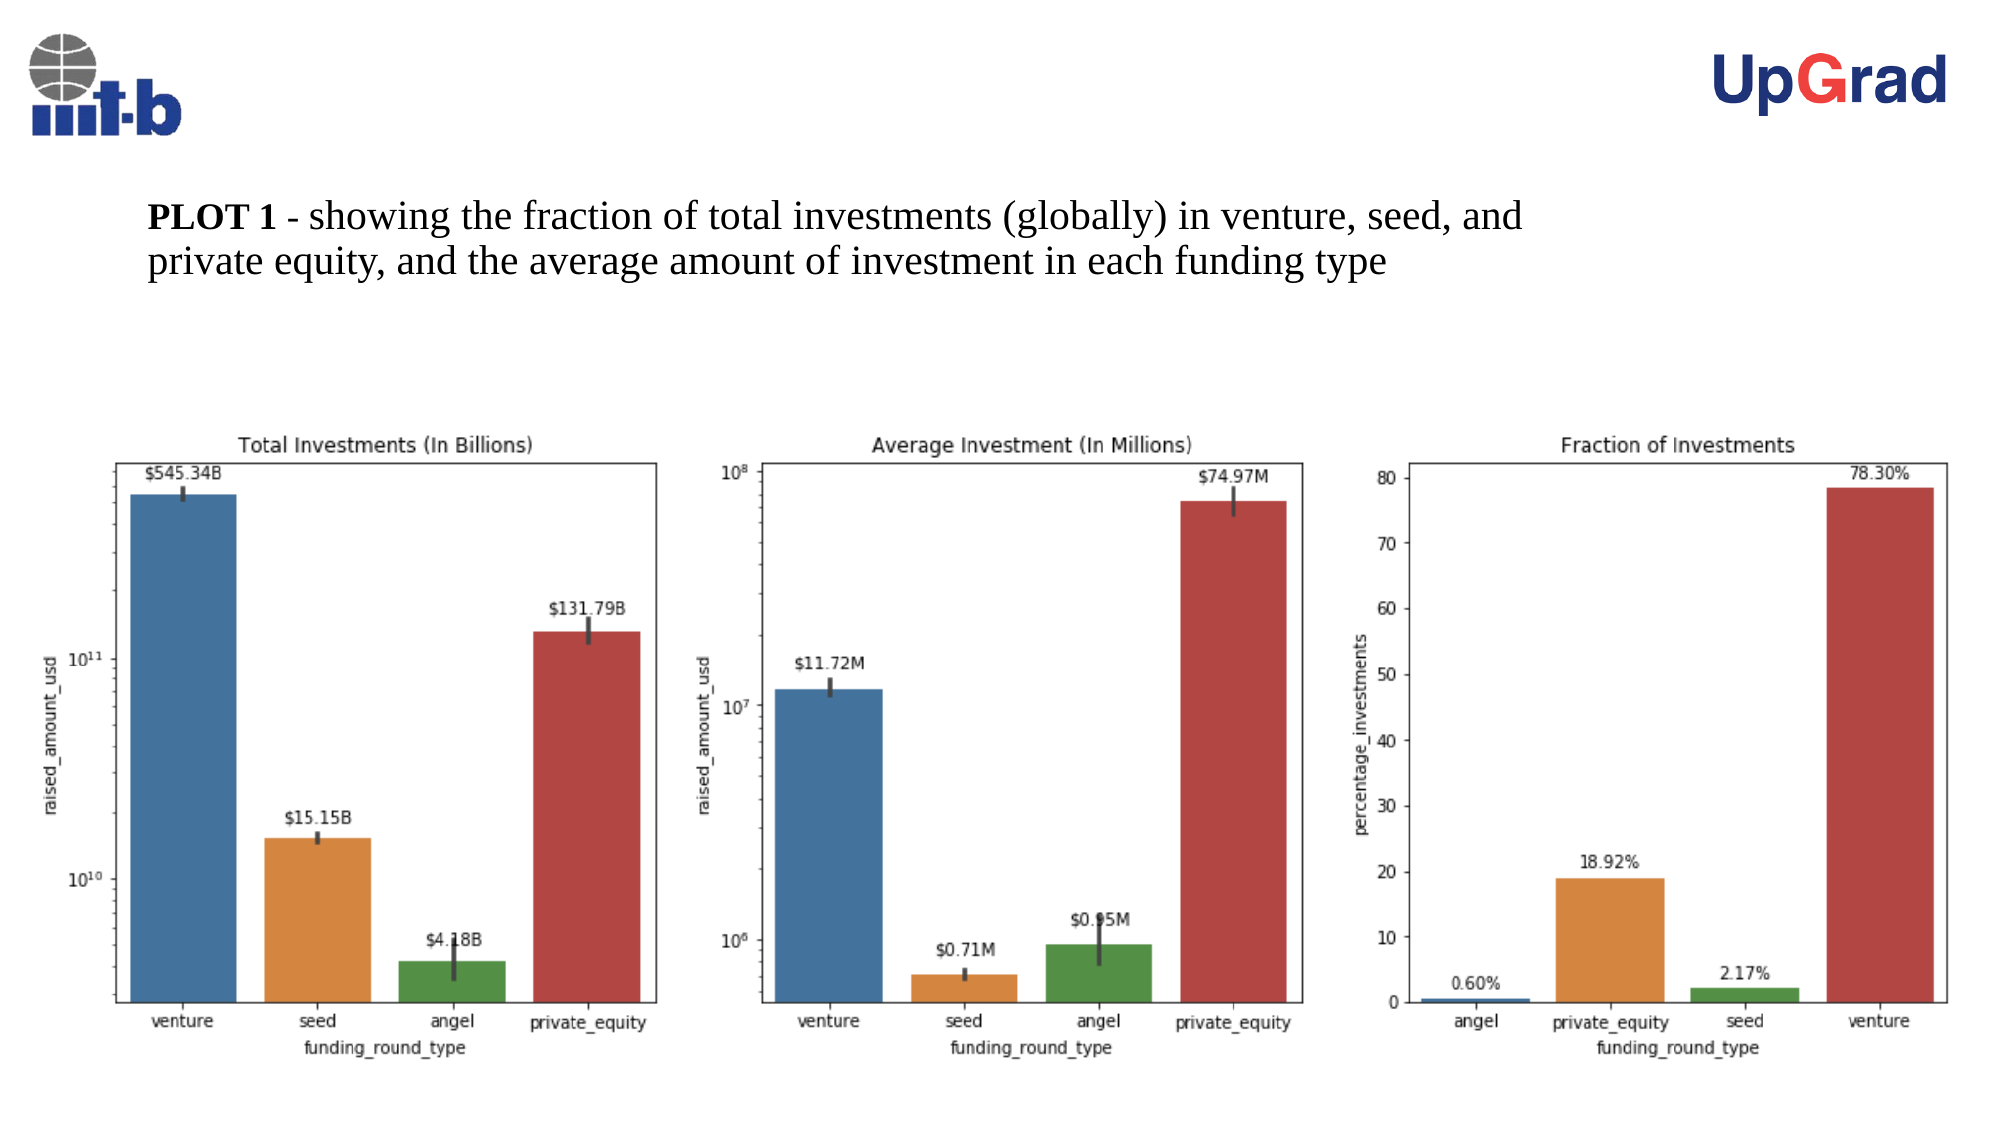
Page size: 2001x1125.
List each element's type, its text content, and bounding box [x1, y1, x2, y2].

picture [0, 420, 1983, 1076]
title PLOT 1 - showing the fraction of total investments (globally) in venture, seed, and private equity, and the average amount of investment in each funding type [132, 168, 1661, 309]
picture [0, 29, 208, 163]
picture [1714, 53, 1952, 116]
